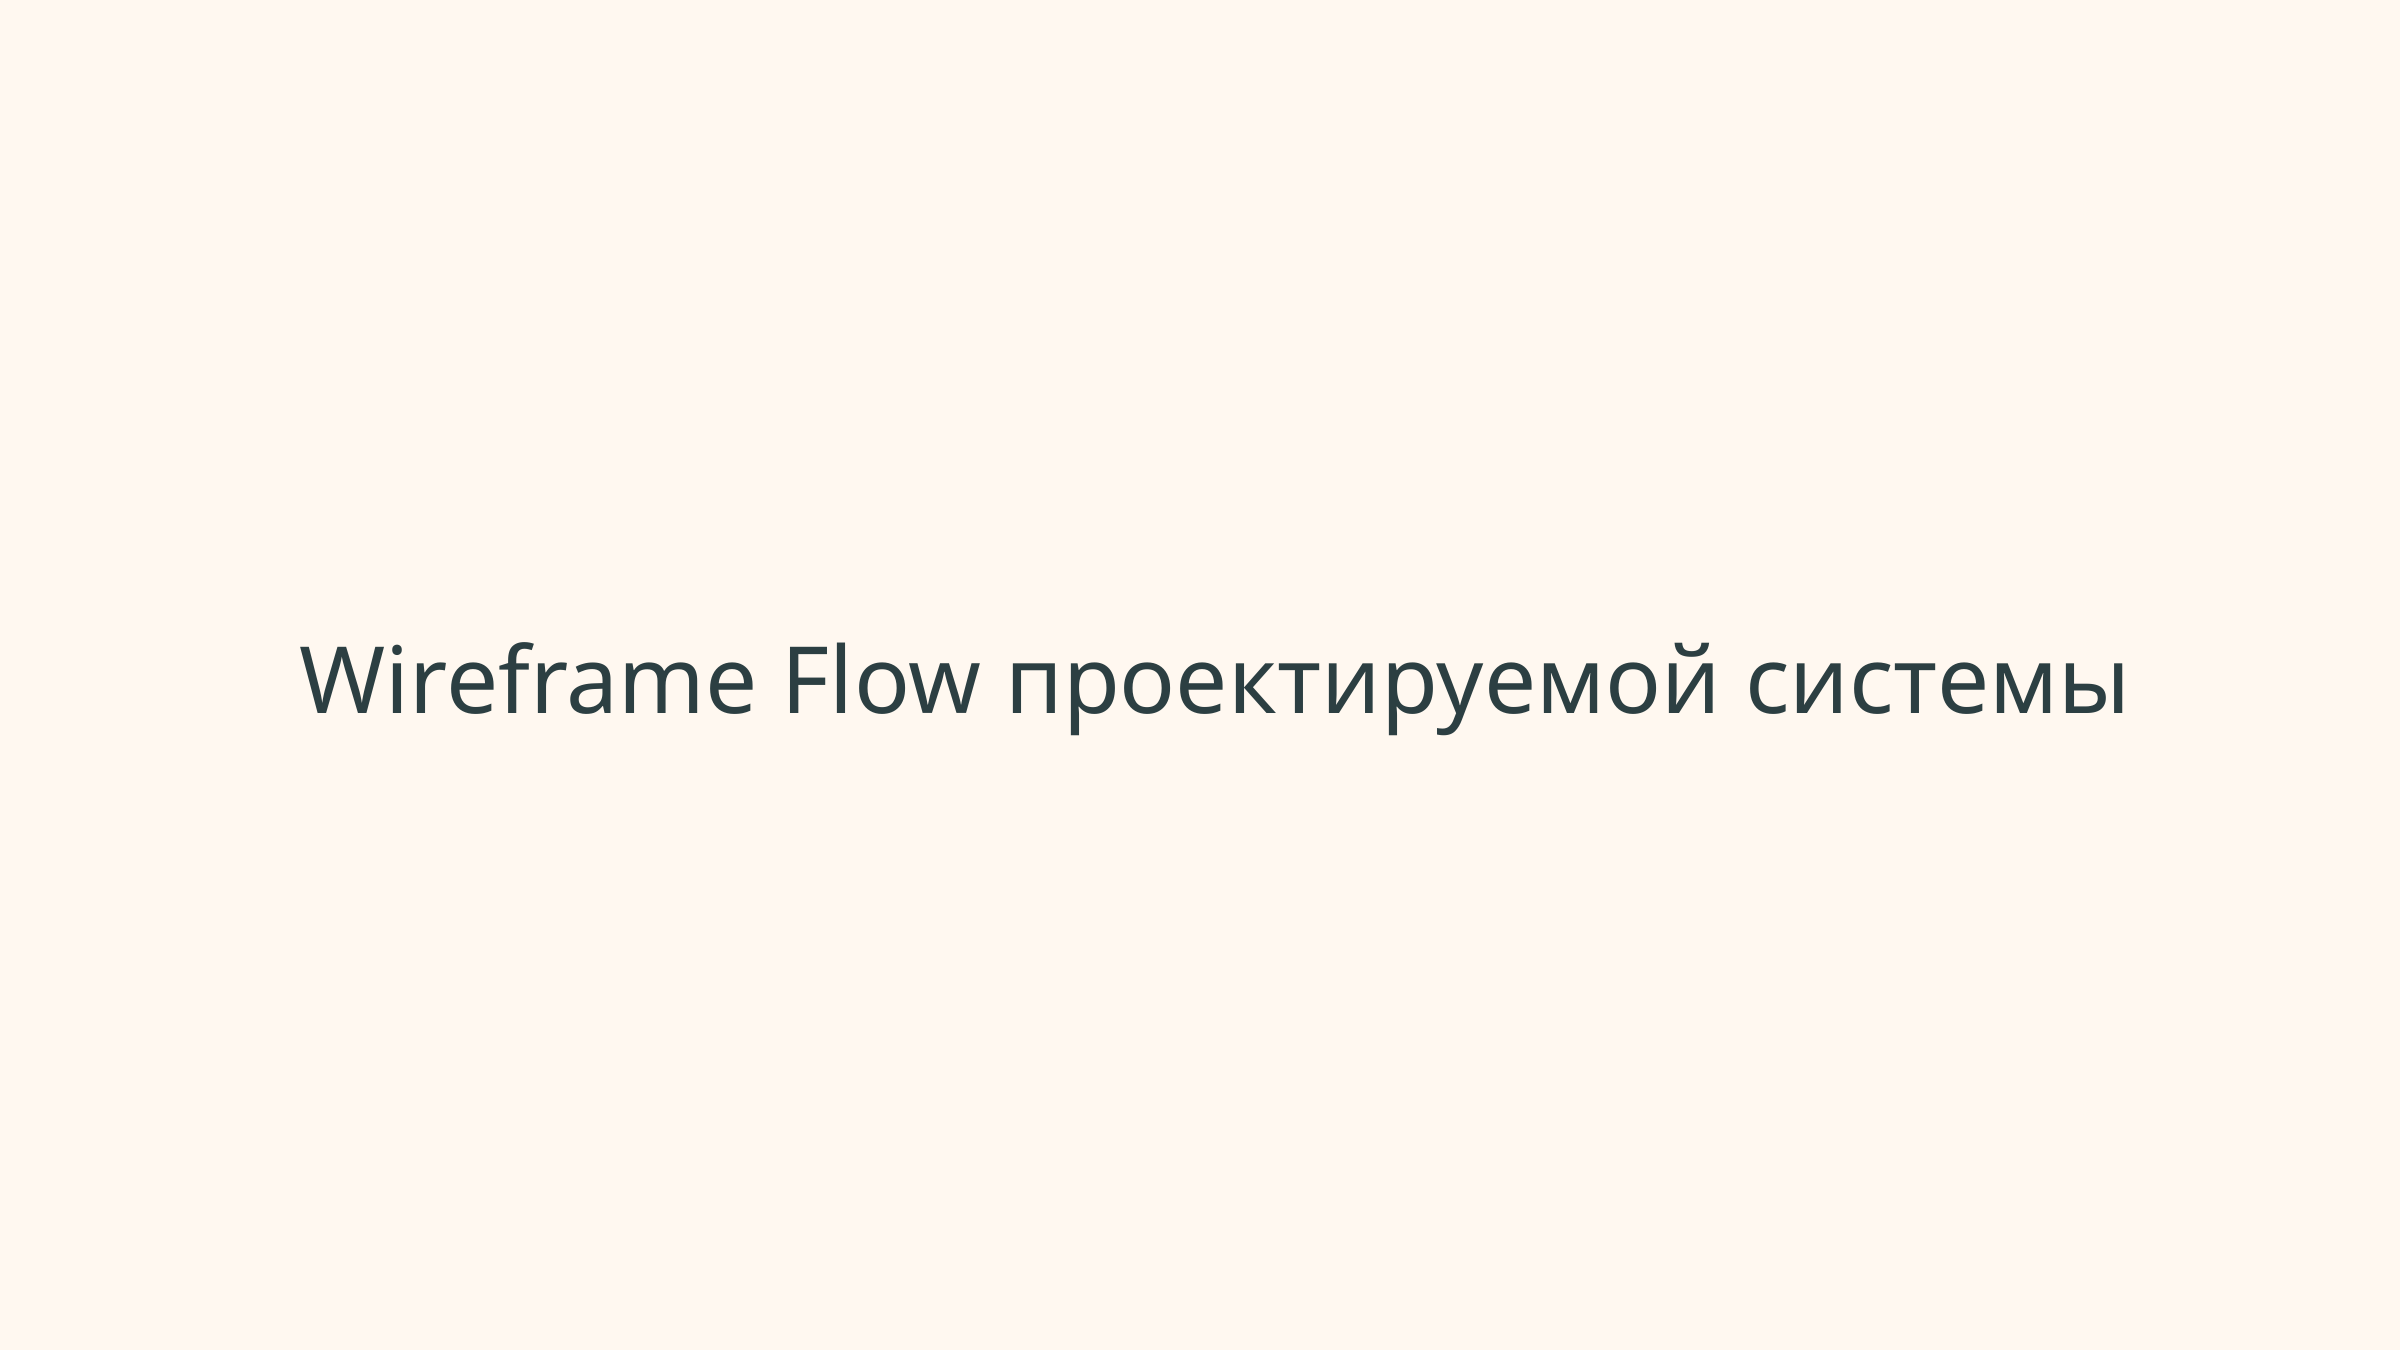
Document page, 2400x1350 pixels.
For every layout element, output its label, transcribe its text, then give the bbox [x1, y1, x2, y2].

text_box Wireframe Flow проектируемой системы [95, 616, 2336, 733]
